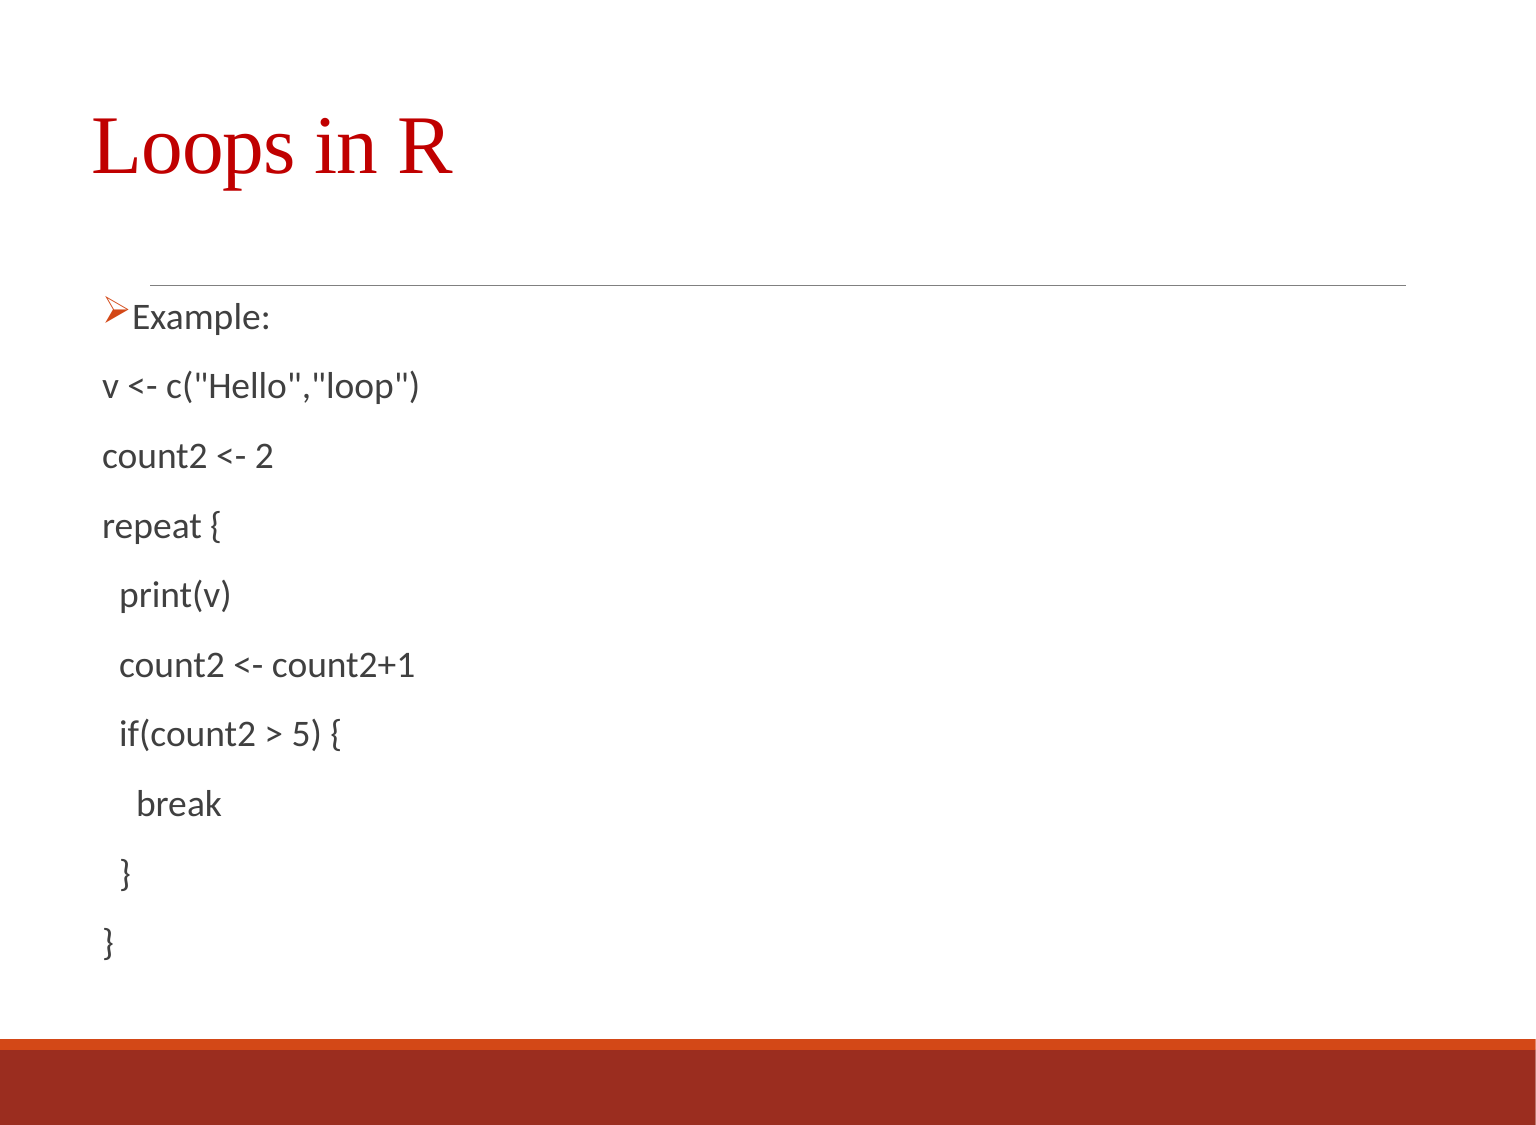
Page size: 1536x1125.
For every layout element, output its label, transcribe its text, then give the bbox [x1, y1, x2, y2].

list Example: v <- c("Hello","loop") count2 <- 2 repeat { print(v) count2 <- count2+1 if(count2 > 5) { break } } [102, 289, 1434, 1004]
title Loops in R [76, 115, 1459, 199]
